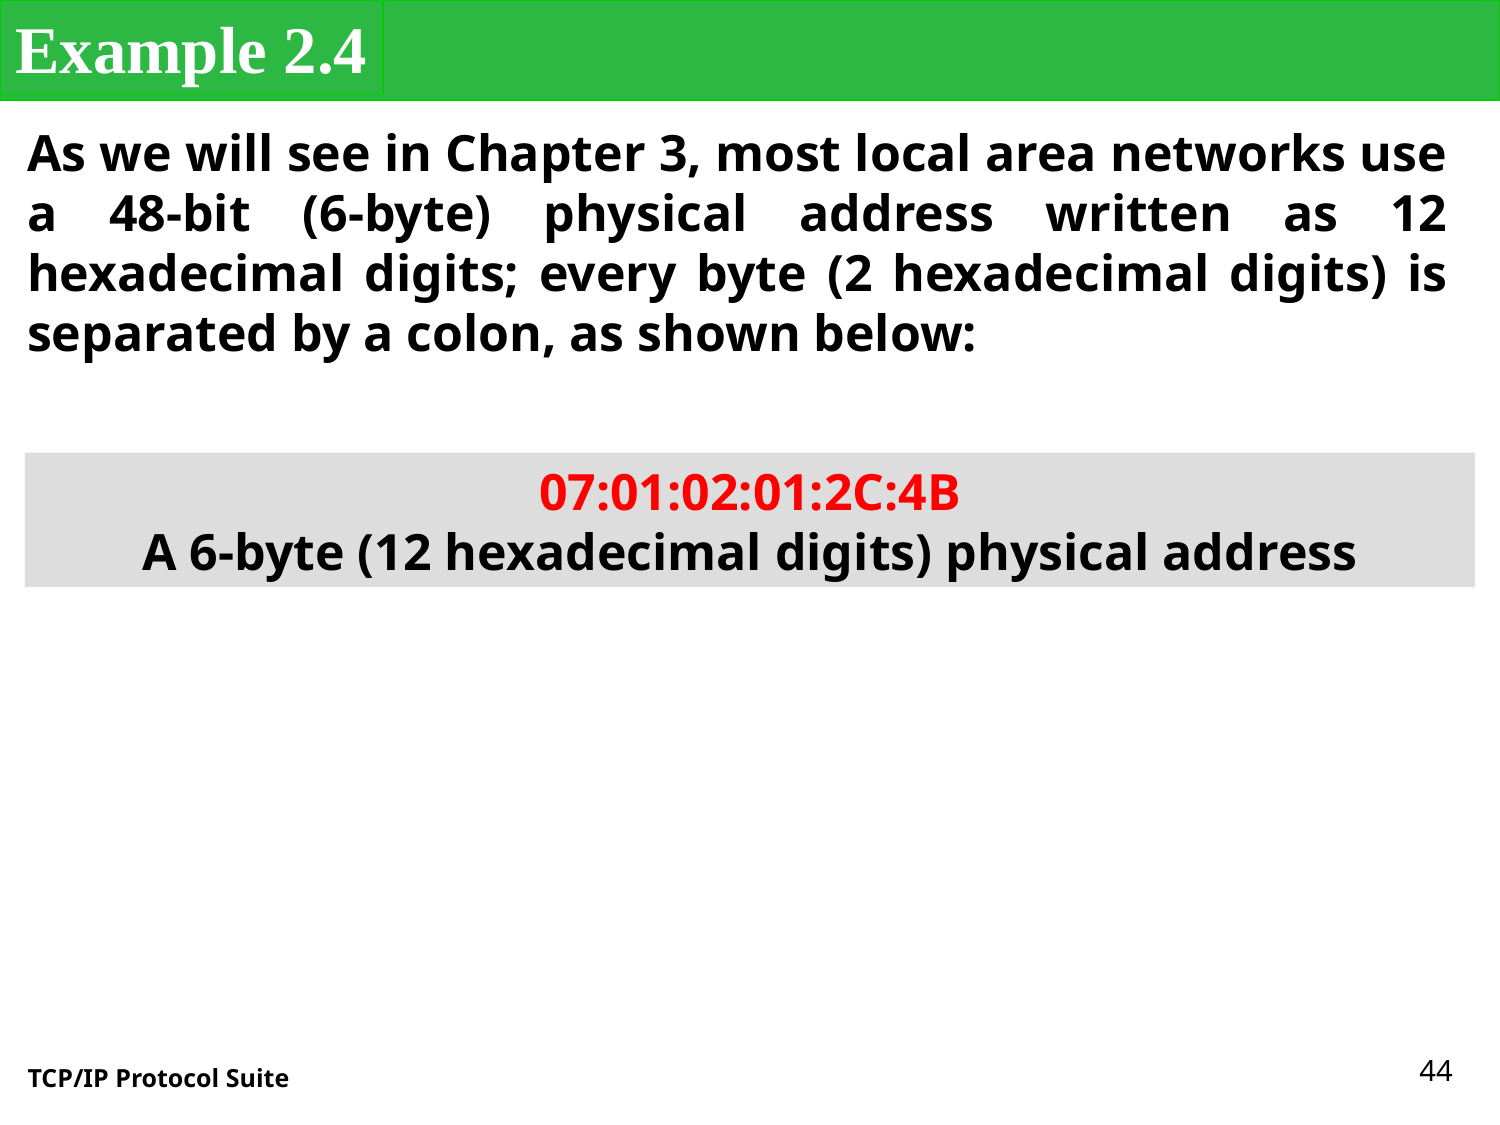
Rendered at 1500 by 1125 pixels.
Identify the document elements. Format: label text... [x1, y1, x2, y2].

footer TCP/IP Protocol Suite [12, 1025, 488, 1100]
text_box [0, 0, 1500, 101]
text_box 07:01:02:01:2C:4B A 6-byte (12 hexadecimal digits) physical address [24, 452, 1475, 588]
slide_number 44 [1155, 1024, 1468, 1100]
text_box As we will see in Chapter 3, most local area networks use a 48-bit (6-byte) physical address written as 12 hexadecimal digits; every byte (2 hexadecimal digits) is separated by a colon, as shown below: [12, 114, 1463, 369]
